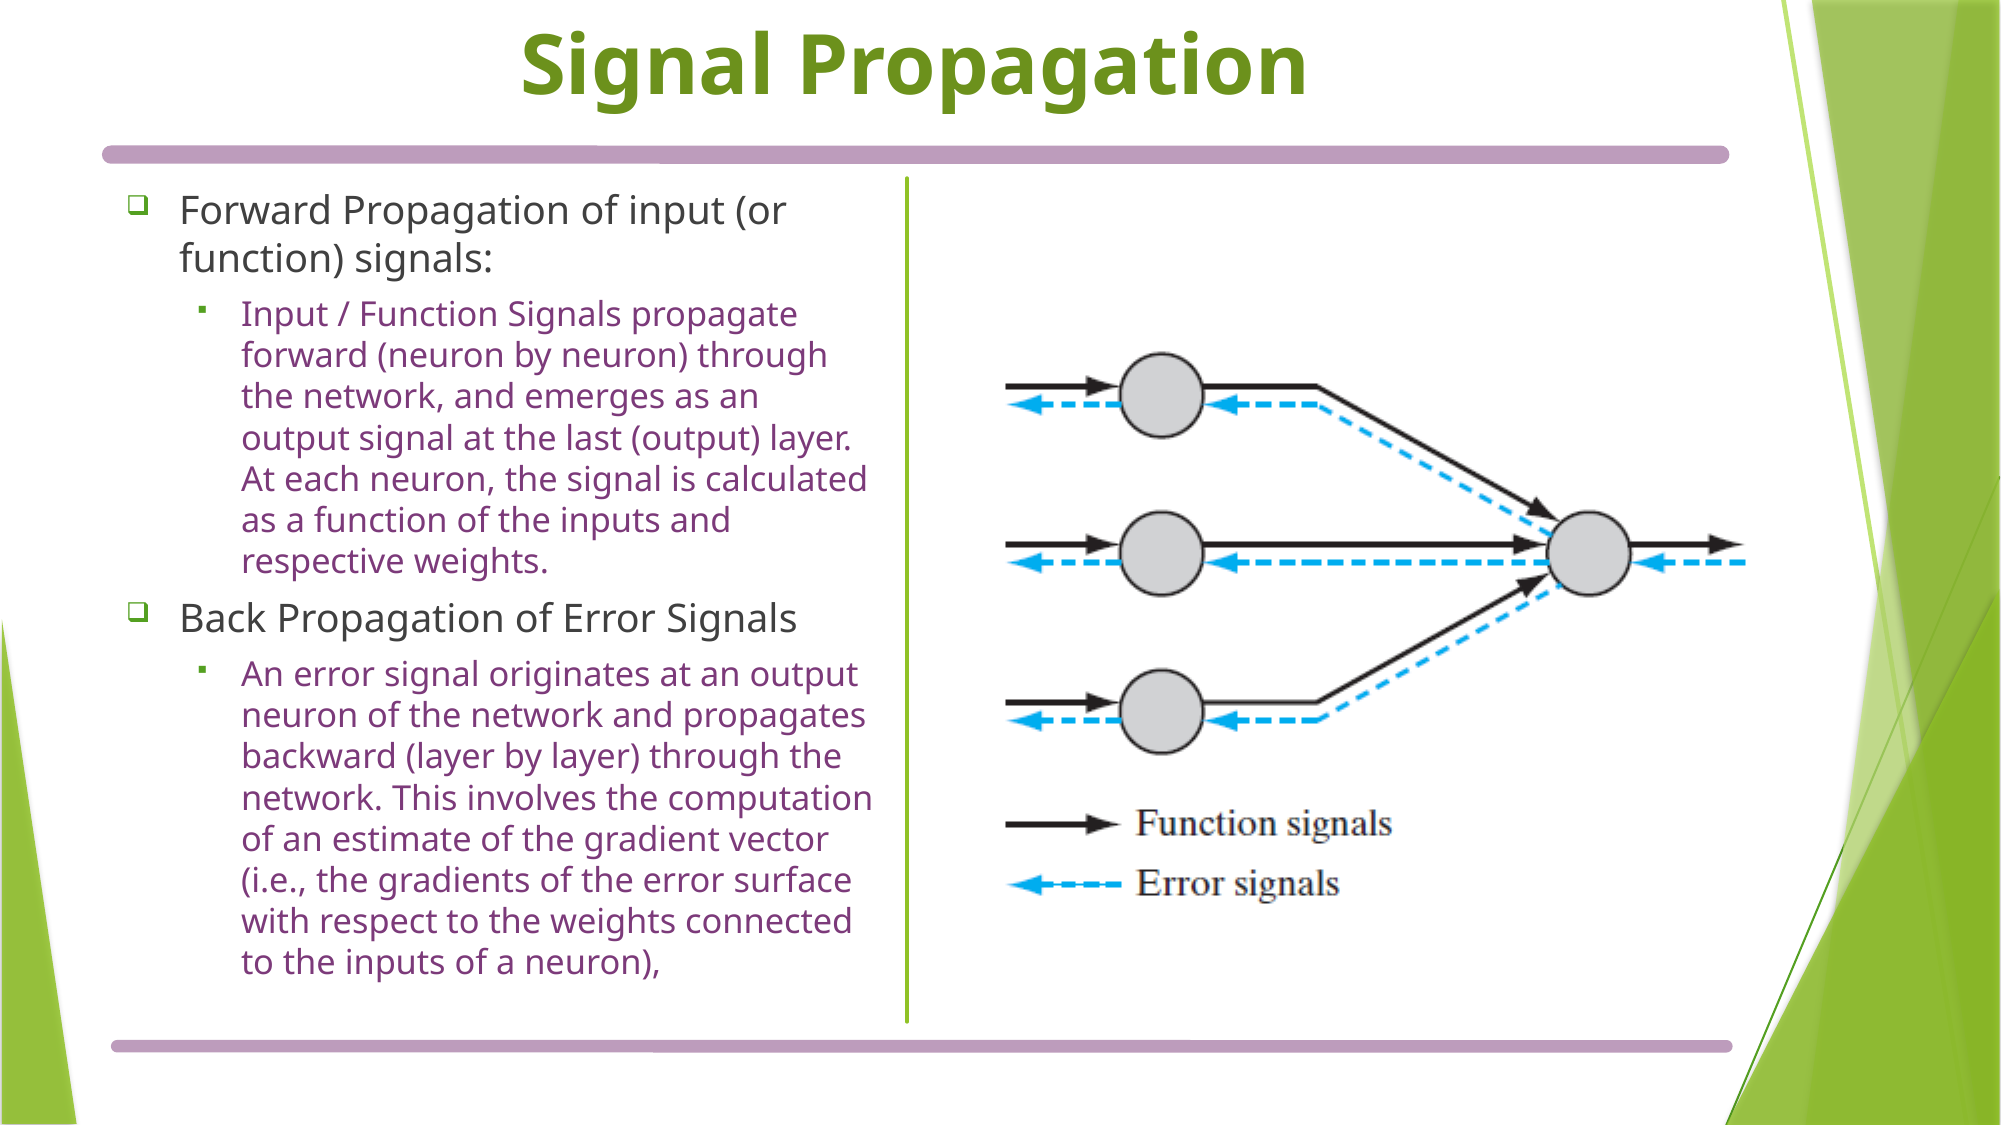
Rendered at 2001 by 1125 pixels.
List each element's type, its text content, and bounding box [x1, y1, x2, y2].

title Signal Propagation [111, 3, 1721, 155]
picture [952, 297, 1752, 934]
list Forward Propagation of input (or function) signals: Input / Function Signals propagate forward (neuron by neuron) through the network, and emerges as an output signal at the last (output) layer. At each neuron, the signal is calculated as a function of the inputs and respective weights. Back Propagation of Error Signals An error signal originates at an output neuron of the network and propagates backward (layer by layer) through the network. This involves the computation of an estimate of the gradient vector (i.e., the gradients of the error surface with respect to the weights connected to the inputs of a neuron), [111, 178, 891, 1022]
